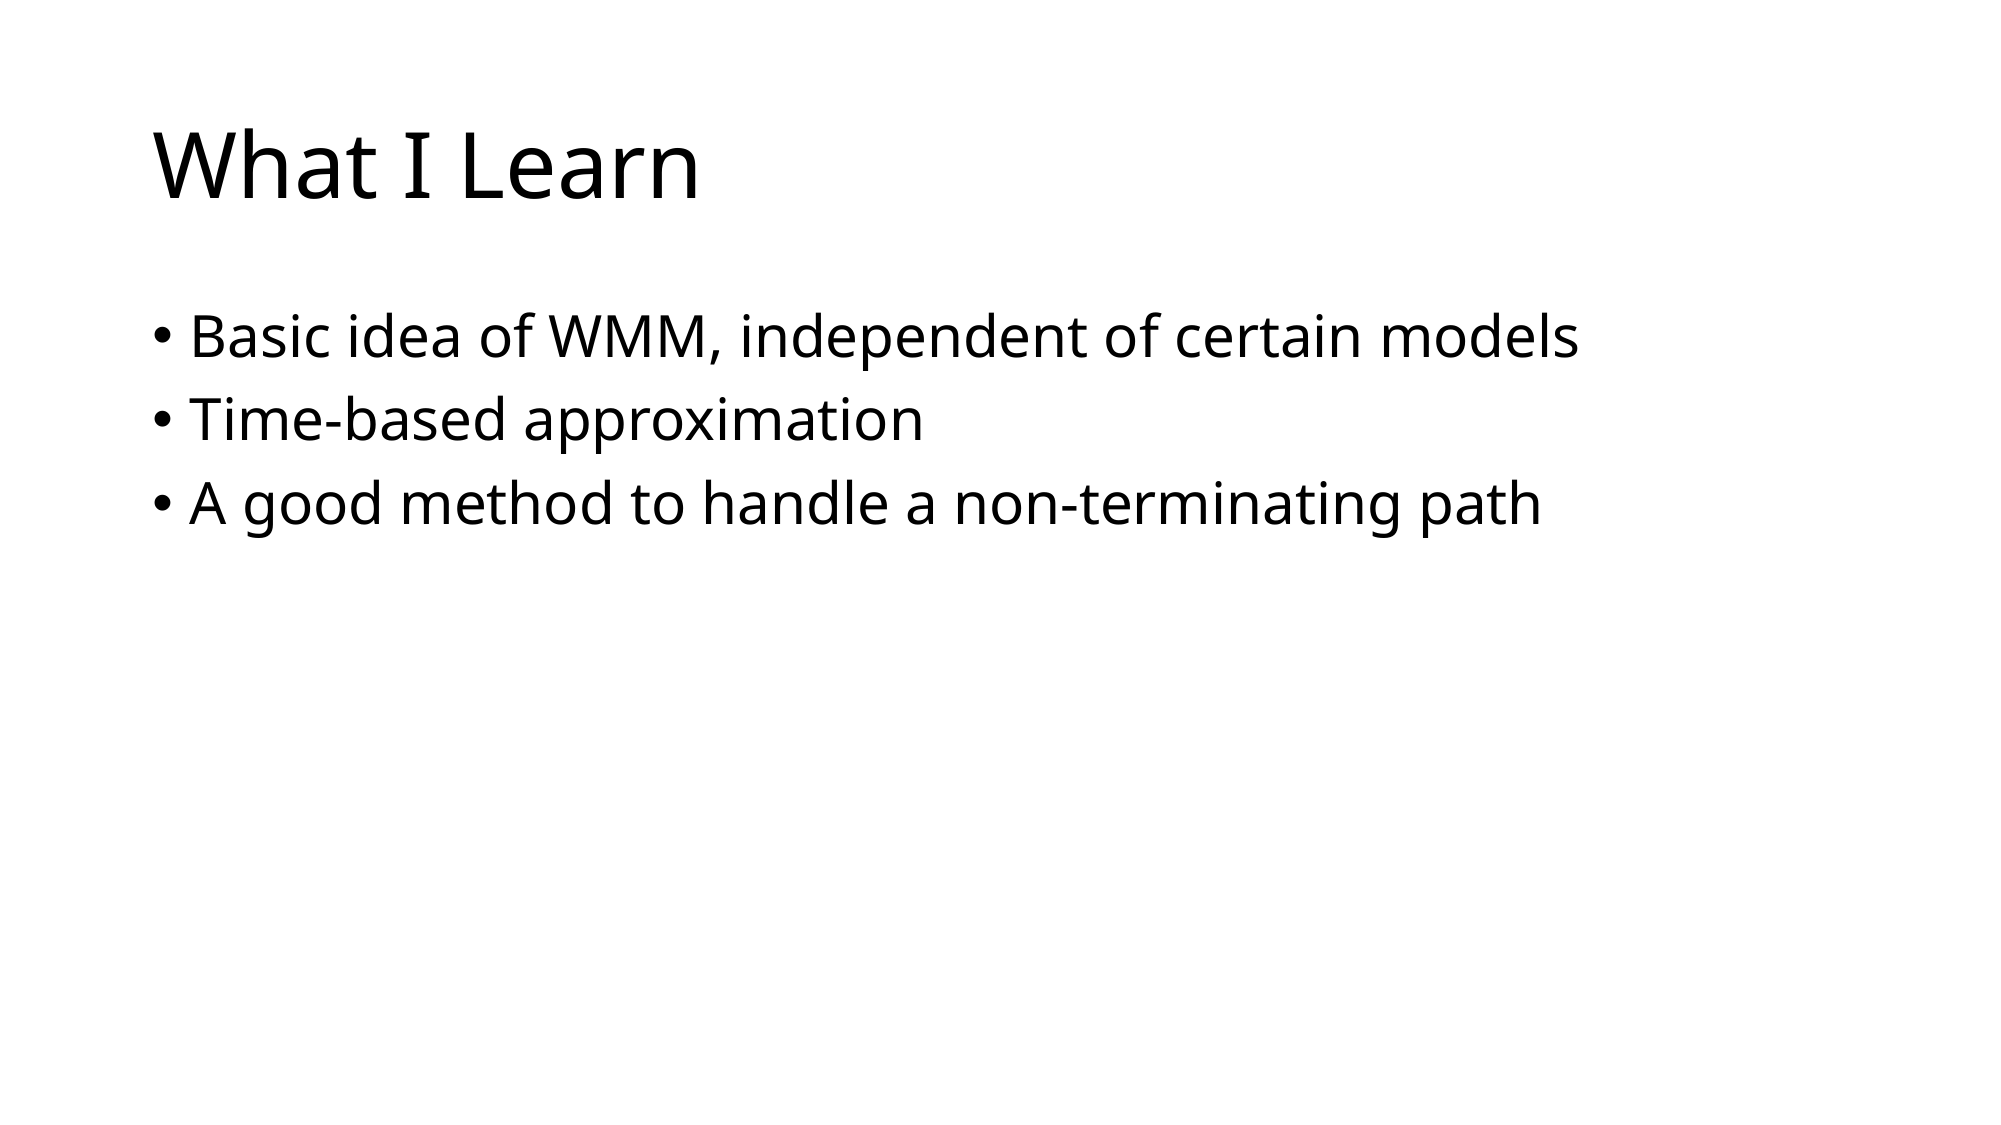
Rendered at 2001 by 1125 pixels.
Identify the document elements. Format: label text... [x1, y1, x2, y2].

list Basic idea of WMM, independent of certain models Time-based approximation A good method to handle a non-terminating path [137, 299, 1863, 1014]
title What I Learn [137, 59, 1863, 278]
